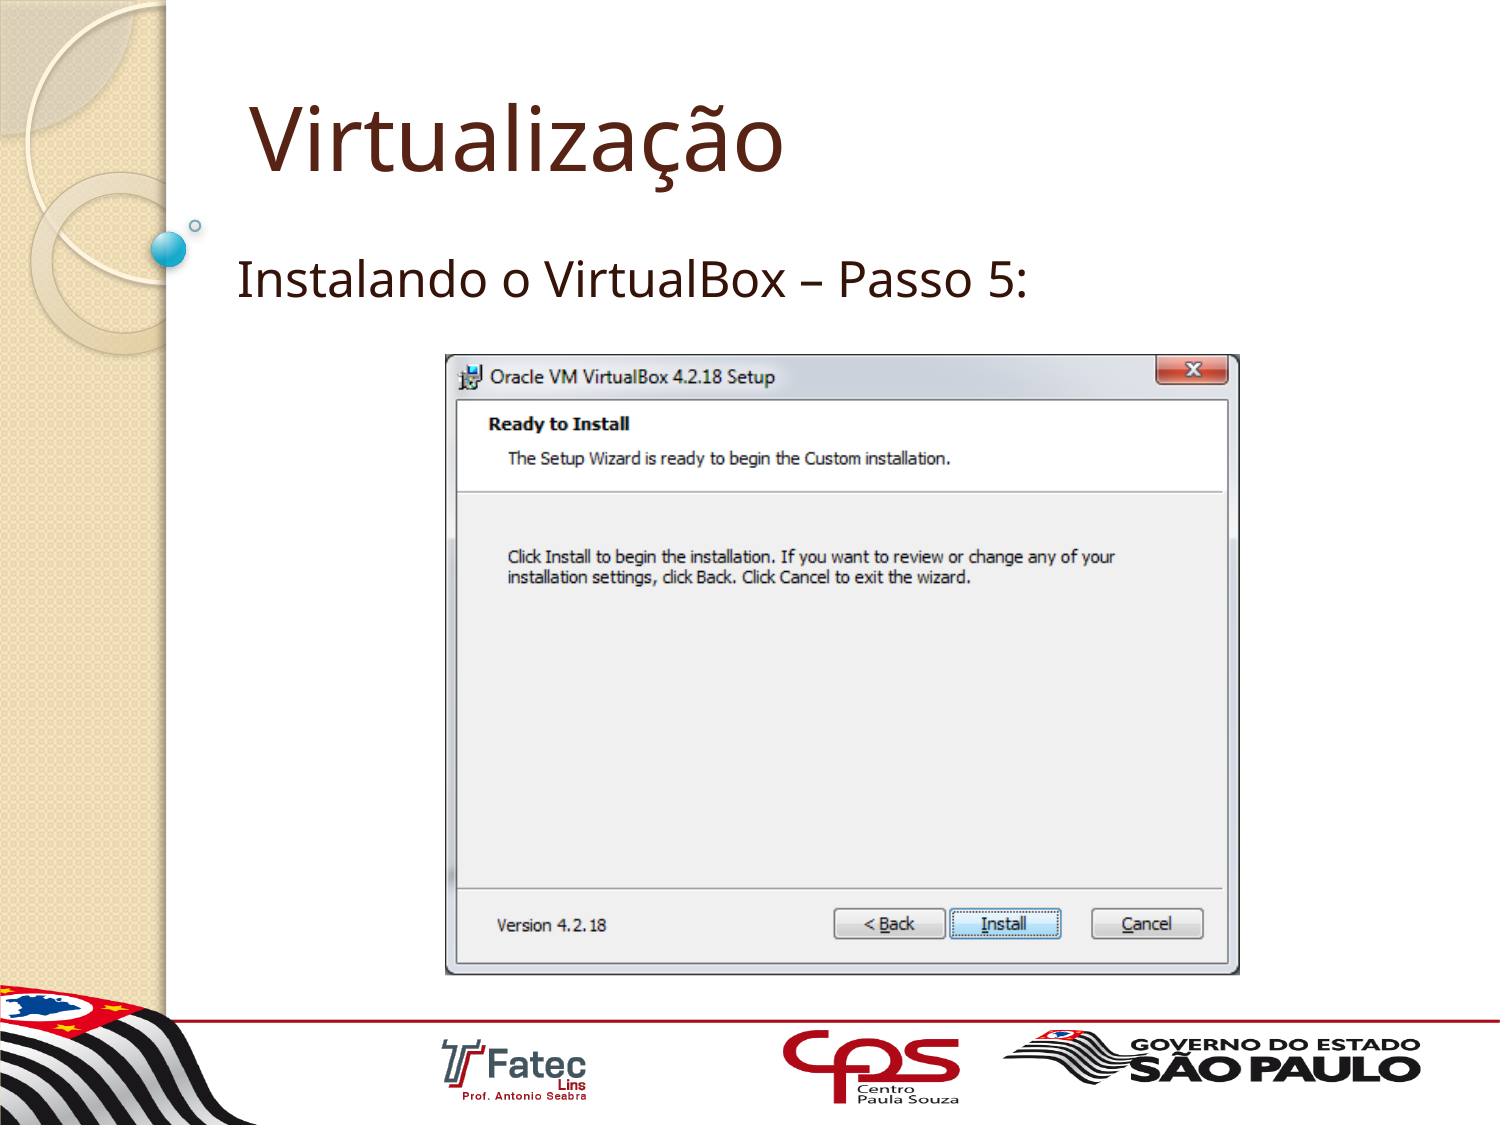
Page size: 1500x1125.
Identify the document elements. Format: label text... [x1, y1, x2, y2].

subtitle Instalando o VirtualBox – Passo 5: [218, 247, 1436, 353]
picture [0, 985, 1500, 1125]
title Virtualização [234, 59, 1450, 197]
picture [445, 354, 1240, 977]
